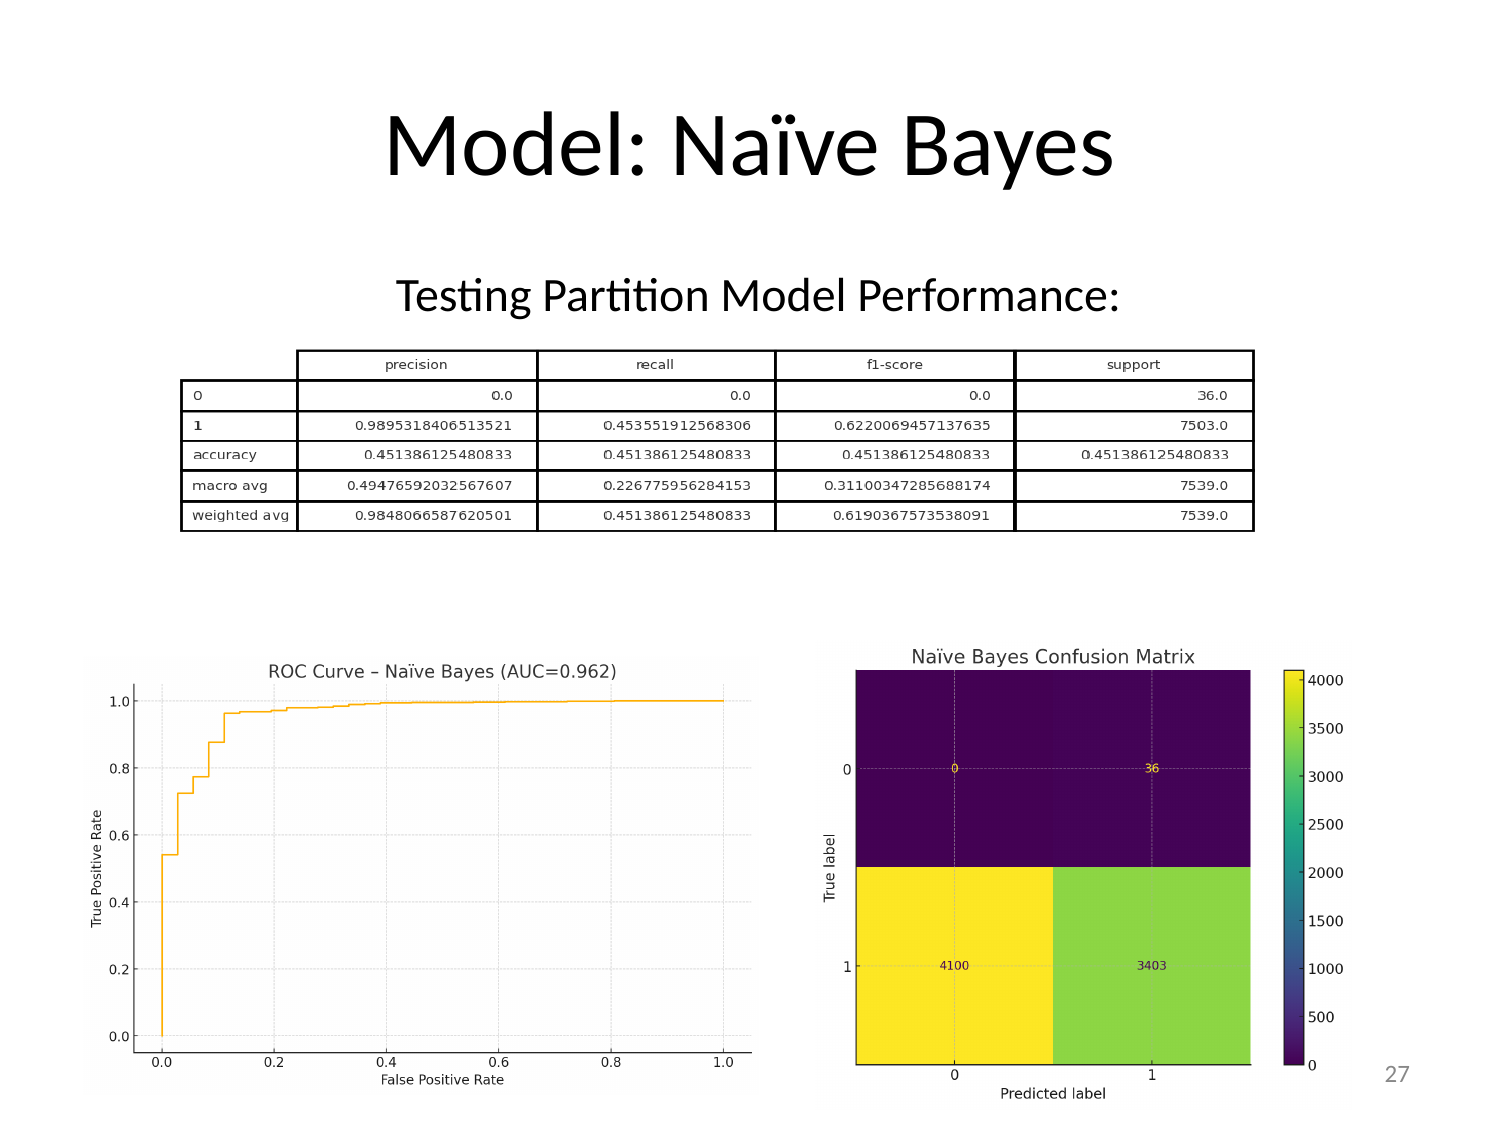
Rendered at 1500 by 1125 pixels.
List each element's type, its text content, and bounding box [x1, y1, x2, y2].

title Model: Naïve Bayes [75, 45, 1425, 233]
slide_number 27 [1356, 1042, 1425, 1103]
picture [82, 656, 759, 1095]
picture [177, 333, 1275, 540]
picture [815, 640, 1352, 1111]
text_box Testing Partition Model Performance: [380, 248, 1332, 335]
